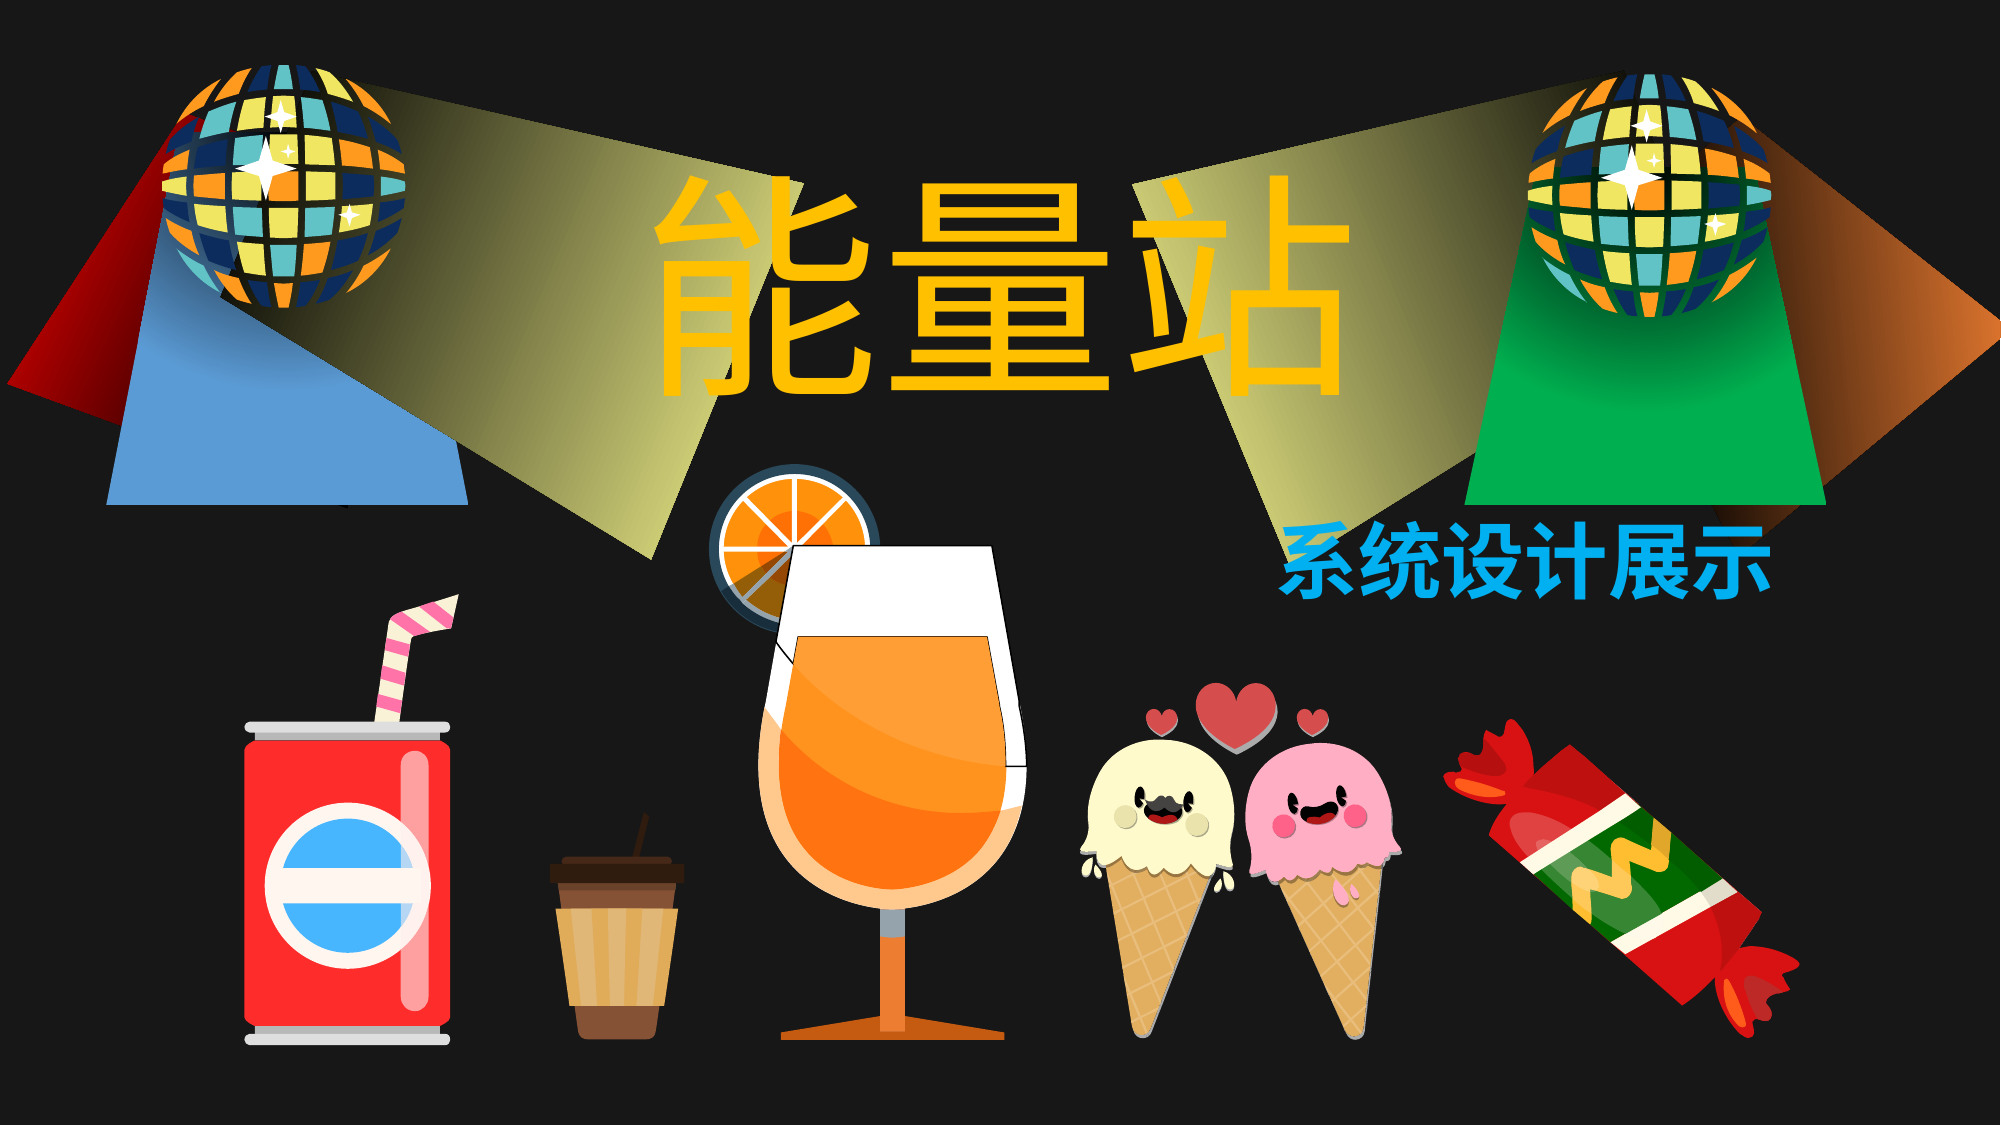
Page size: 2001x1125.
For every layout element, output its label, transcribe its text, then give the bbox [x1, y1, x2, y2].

text_box [406, 91, 574, 130]
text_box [1527, 74, 1772, 317]
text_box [244, 594, 459, 1046]
text_box [1363, 92, 1527, 130]
text_box [1463, 208, 1828, 507]
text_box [1442, 717, 1800, 1038]
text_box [162, 65, 406, 308]
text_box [550, 812, 685, 1040]
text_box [1078, 682, 1404, 1040]
text_box [1604, 69, 1627, 74]
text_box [708, 464, 1064, 1040]
text_box 能量站 系统设计展示 [0, 130, 2000, 634]
